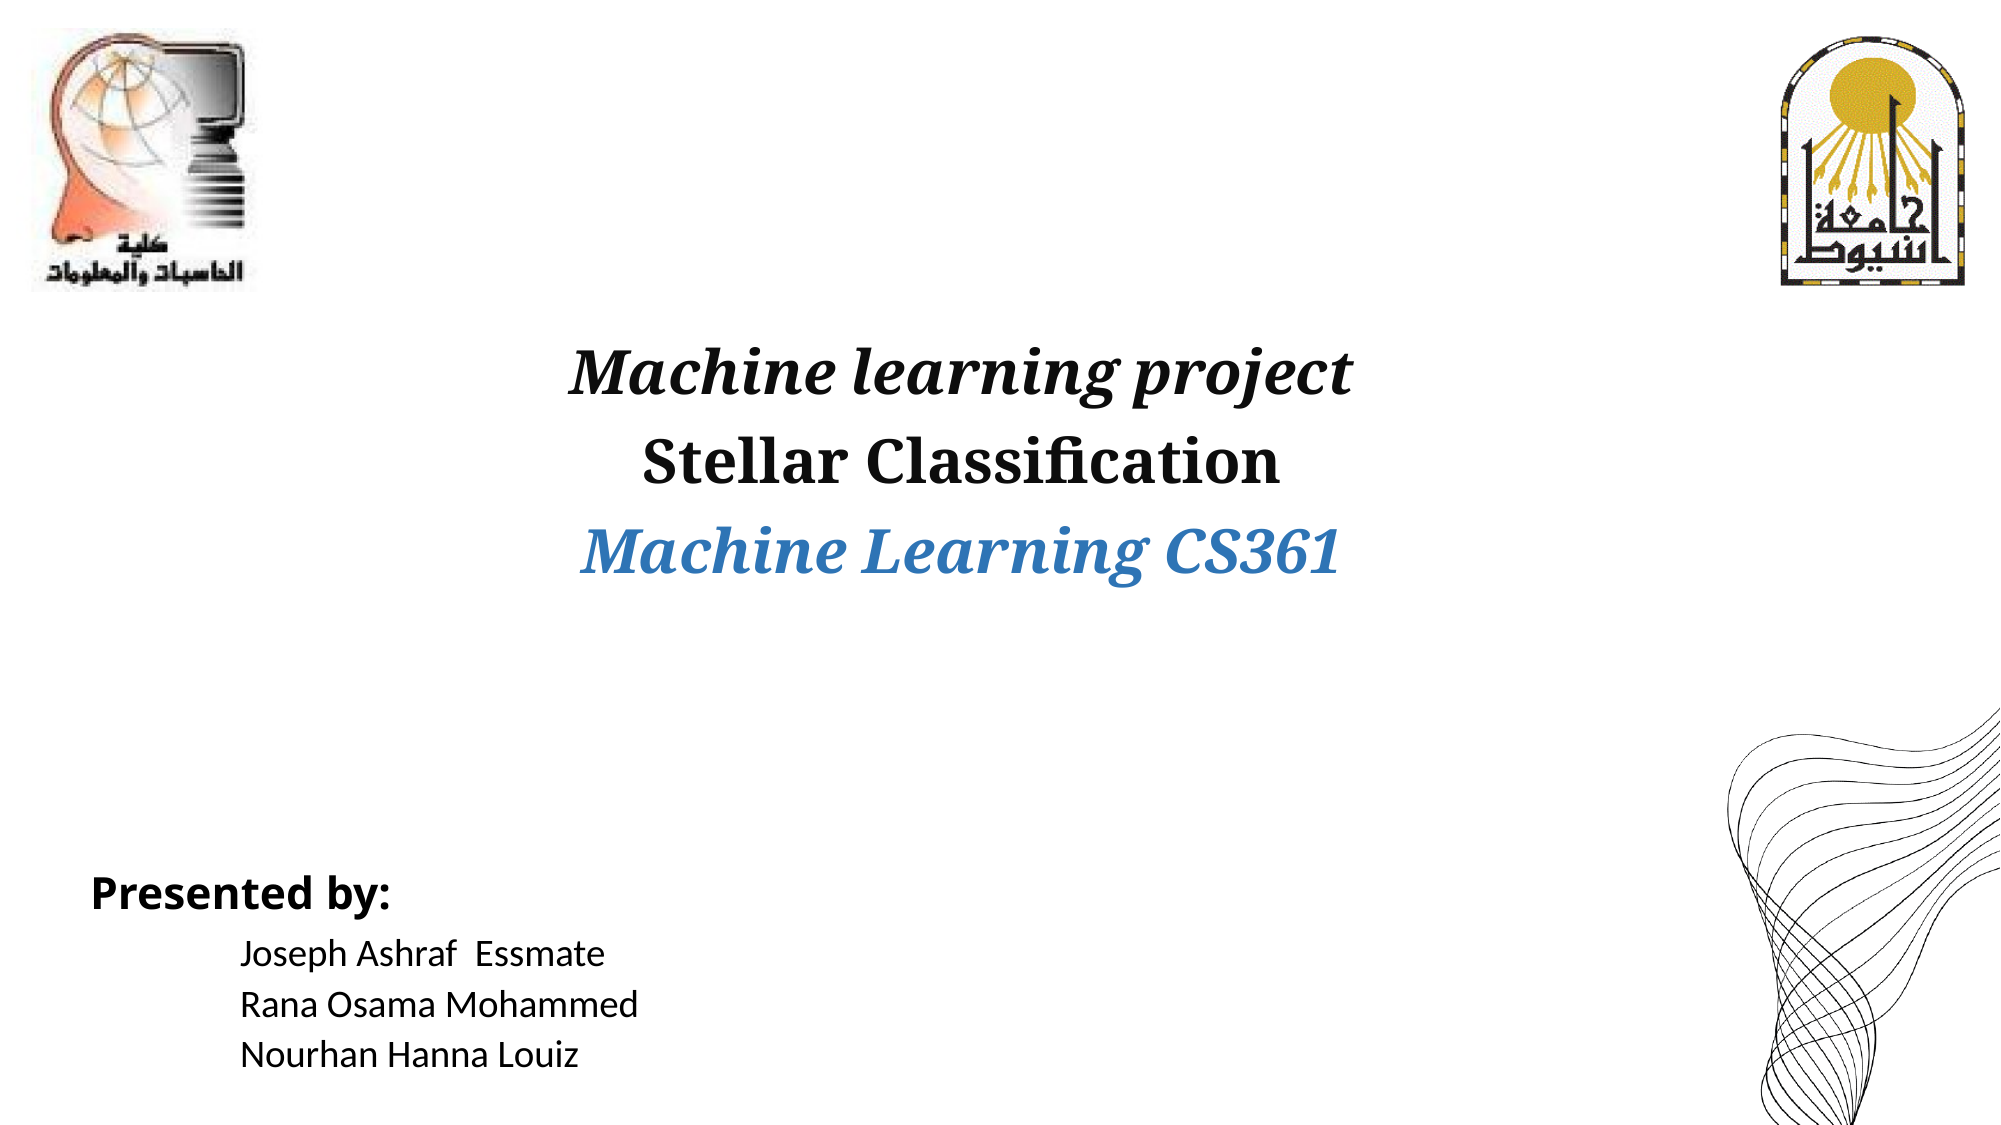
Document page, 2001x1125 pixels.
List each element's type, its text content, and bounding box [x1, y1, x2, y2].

picture [1476, 450, 2000, 1125]
title Presented by: Joseph Ashraf Essmate Rana Osama Mohammed Nourhan Hanna Louiz [75, 770, 1583, 1083]
picture [16, 28, 273, 292]
picture [1774, 29, 1972, 292]
text_box Machine learning project Stellar Classification Machine Learning CS361 [208, 320, 1716, 593]
